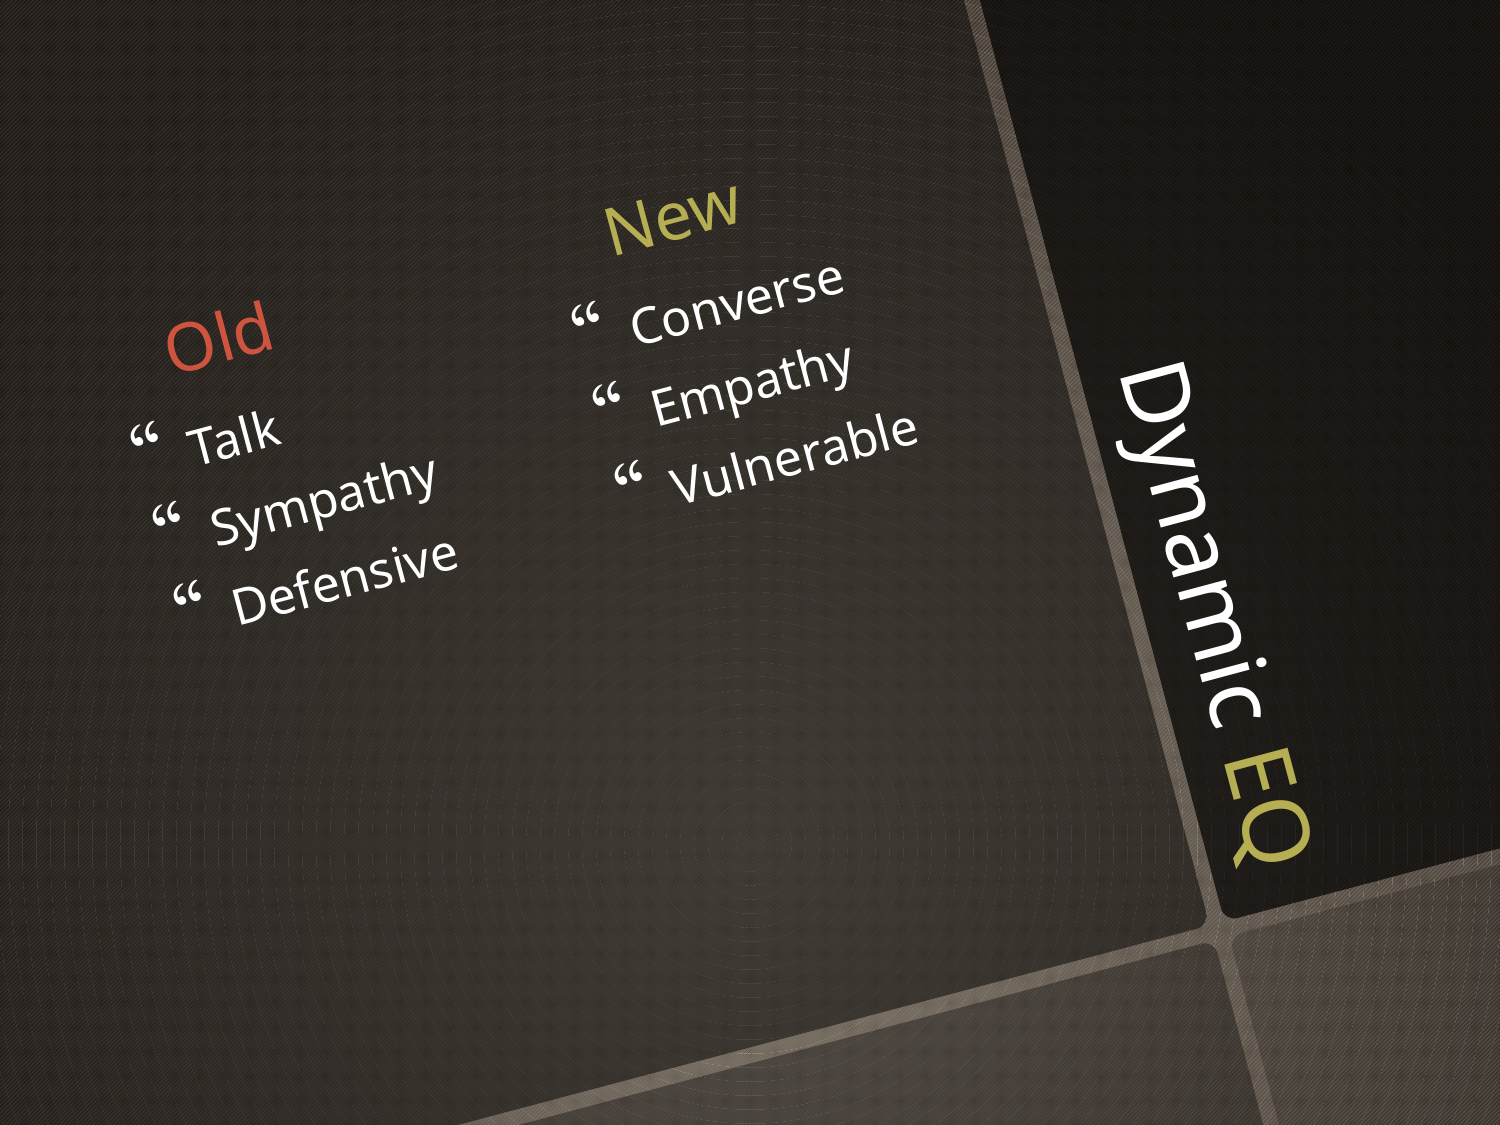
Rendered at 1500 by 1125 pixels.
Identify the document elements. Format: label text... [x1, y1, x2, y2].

list Old [130, 185, 514, 401]
title Dynamic EQ [1028, 71, 1461, 896]
list Converse Empathy Vulnerable [547, 201, 1125, 938]
list Talk Sympathy Defensive [107, 321, 684, 1056]
list New [570, 67, 954, 282]
